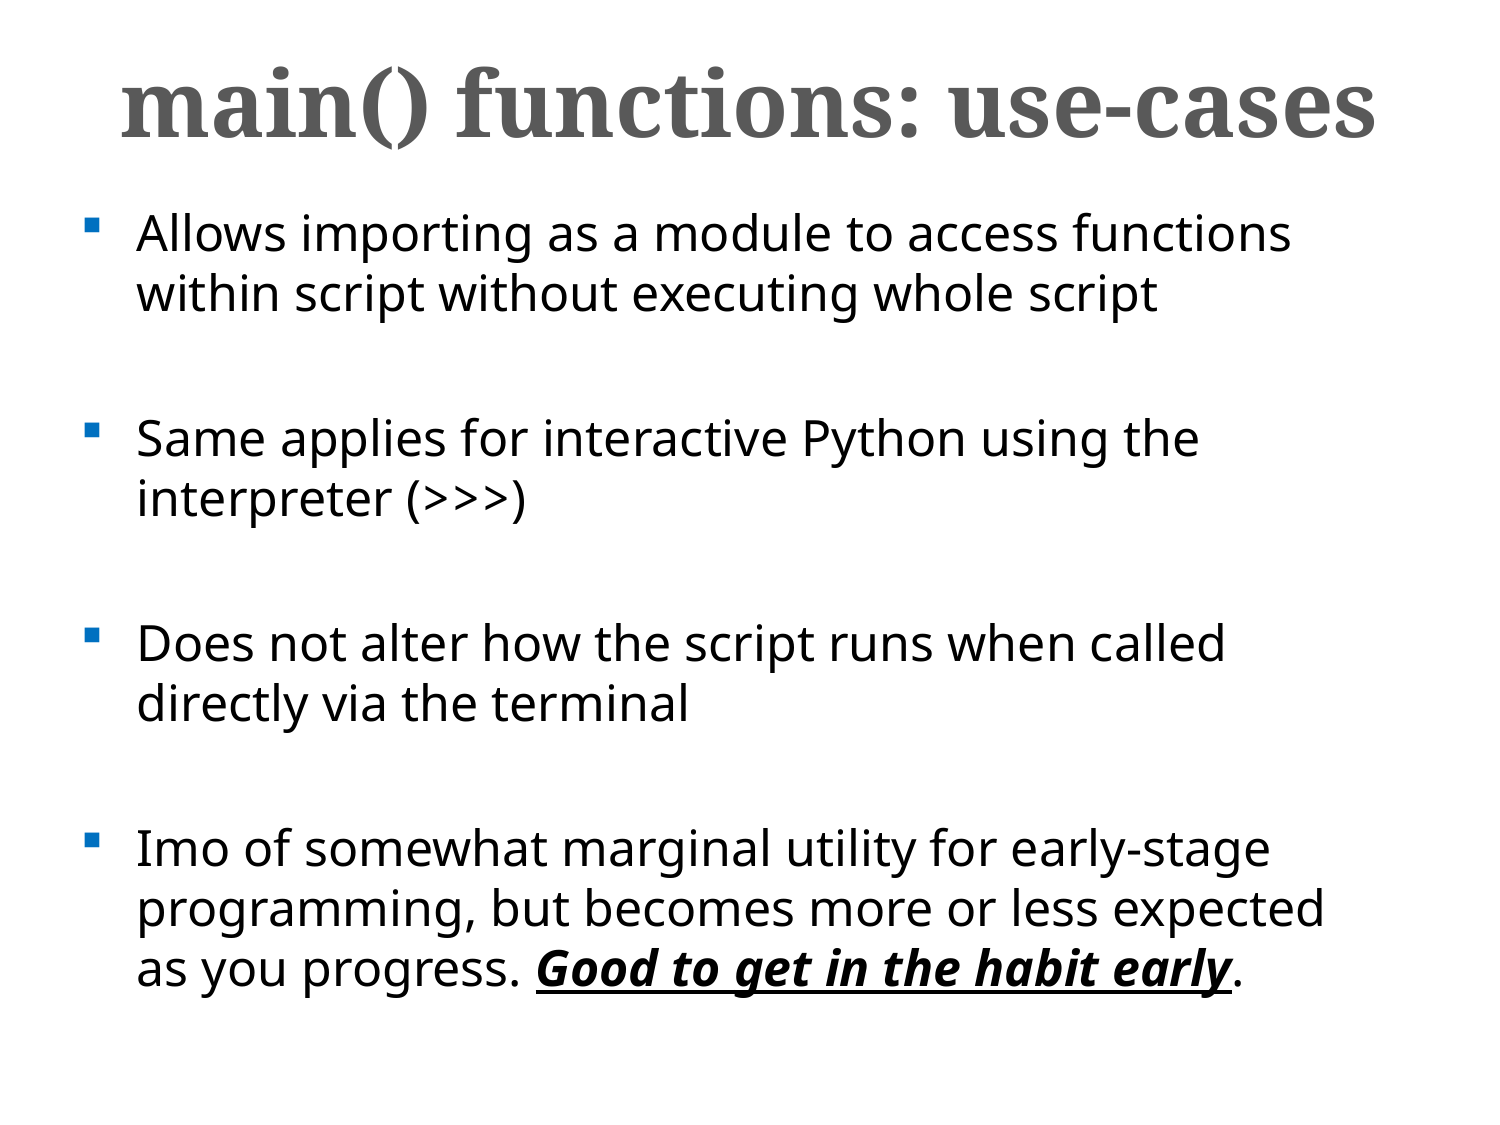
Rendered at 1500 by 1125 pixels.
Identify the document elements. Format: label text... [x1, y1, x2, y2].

text_box Allows importing as a module to access functions within script without executing whole script Same applies for interactive Python using the interpreter (>>>) Does not alter how the script runs when called directly via the terminal Imo of somewhat marginal utility for early-stage programming, but becomes more or less expected as you progress. Good to get in the habit early. [65, 193, 1400, 1093]
text_box main() functions: use-cases [0, 6, 1500, 194]
